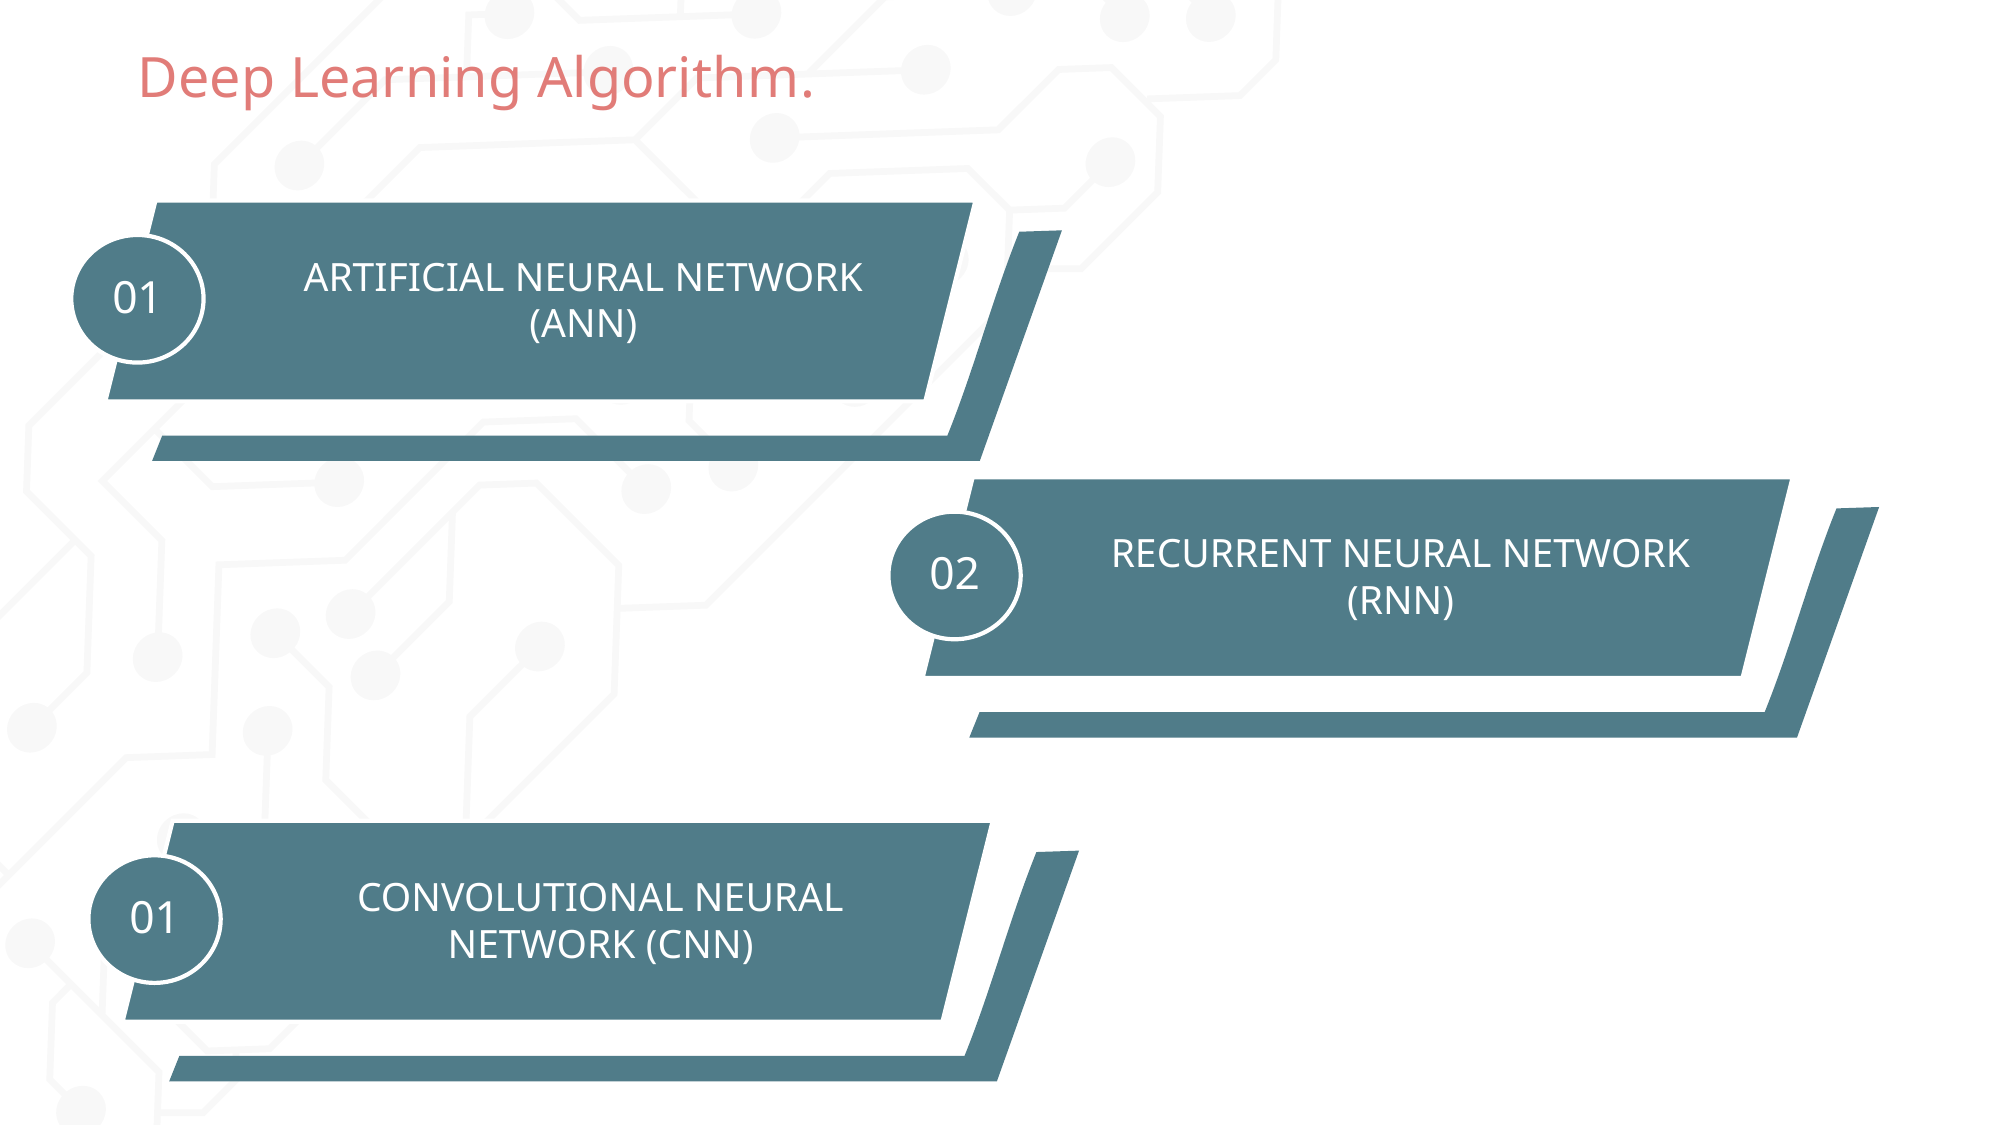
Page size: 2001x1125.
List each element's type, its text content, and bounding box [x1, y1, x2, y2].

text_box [888, 476, 1880, 738]
title Deep Learning Algorithm. [117, 29, 1156, 155]
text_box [71, 200, 1063, 462]
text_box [88, 820, 1080, 1082]
